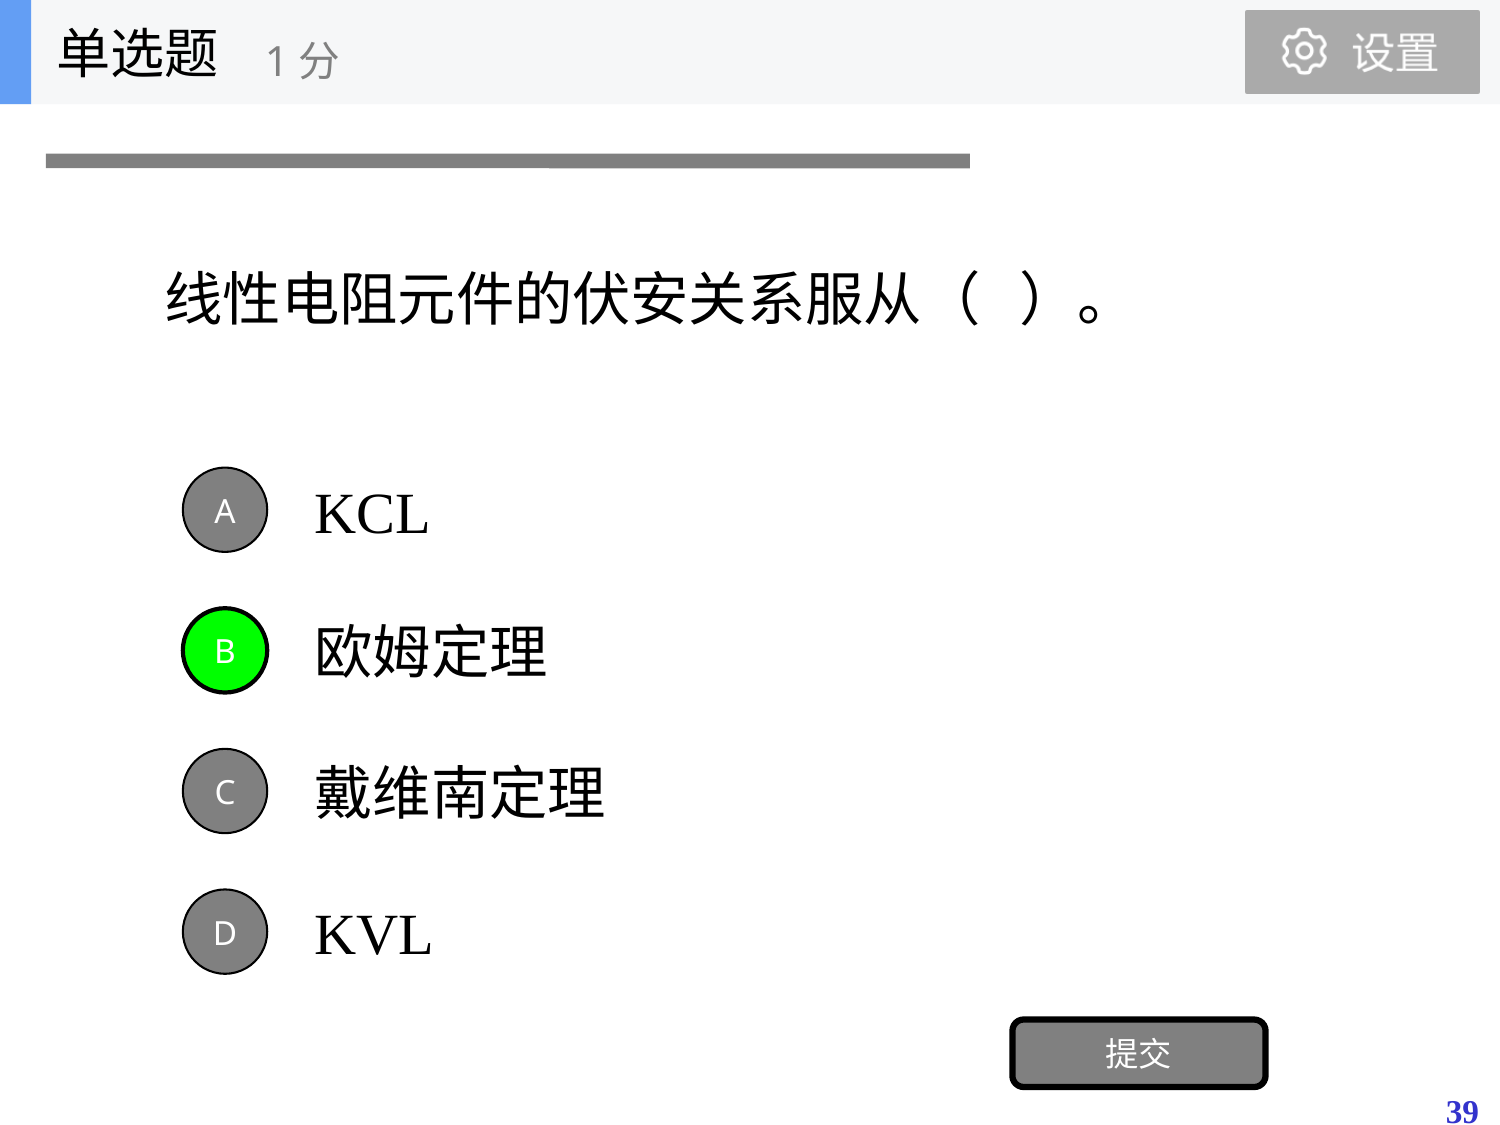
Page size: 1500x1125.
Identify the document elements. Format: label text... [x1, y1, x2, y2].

text_box 欧姆定理 [299, 597, 1350, 703]
text_box 戴维南定理 [299, 738, 1350, 844]
text_box C [180, 746, 270, 836]
text_box 线性电阻元件的伏安关系服从（ ）。 [149, 113, 1350, 456]
text_box B [180, 606, 270, 695]
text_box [0, 0, 1500, 105]
text_box KCL [299, 456, 1350, 563]
text_box D [180, 887, 270, 976]
picture [1245, 10, 1480, 94]
text_box A [180, 465, 270, 555]
text_box 提交 [1010, 1017, 1268, 1090]
slide_number 38 [1399, 1082, 1495, 1125]
text_box KVL [299, 878, 1350, 985]
